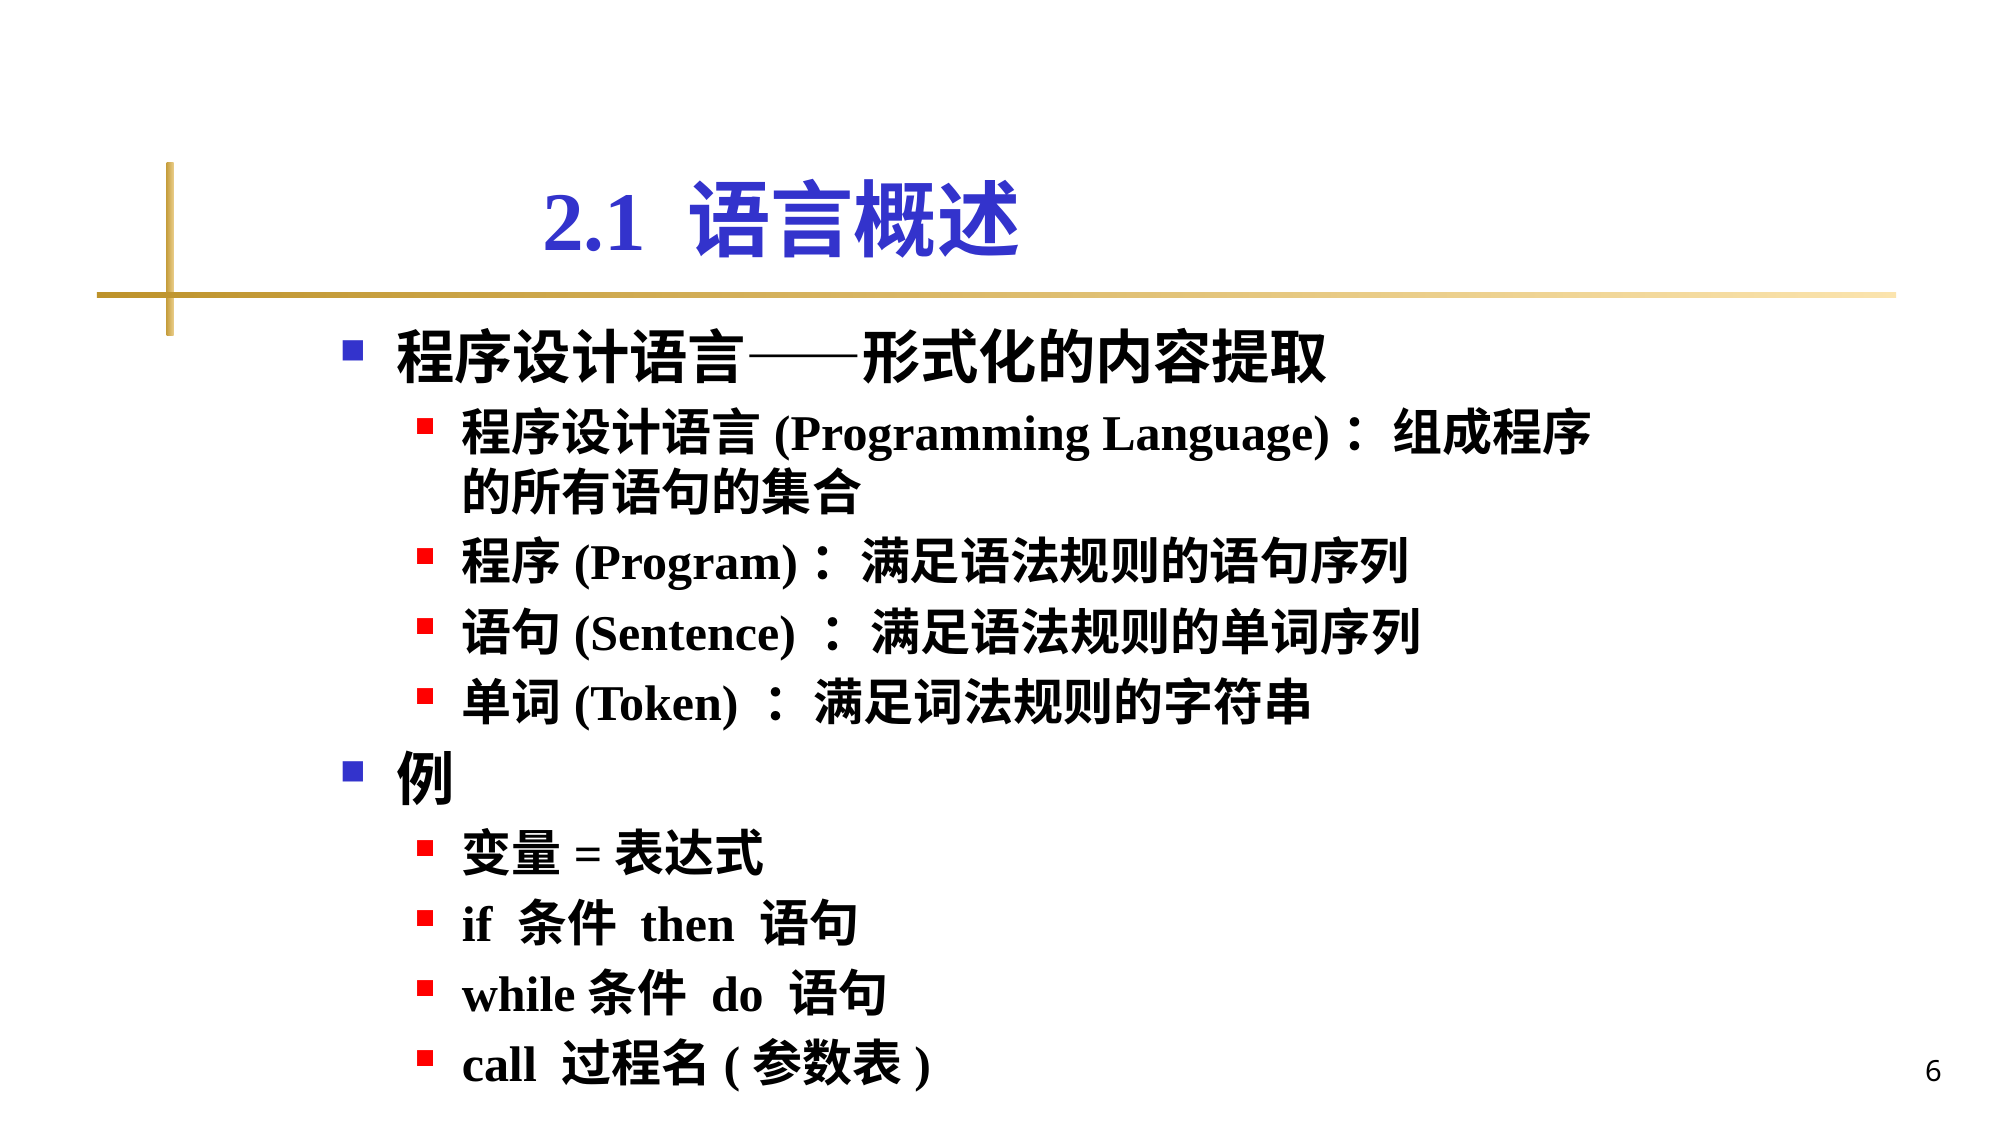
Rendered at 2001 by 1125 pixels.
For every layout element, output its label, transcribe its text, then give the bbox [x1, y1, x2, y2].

list 程序设计语言——形式化的内容提取 程序设计语言(Programming Language)：组成程序的所有语句的集合 程序(Program)：满足语法规则的语句序列 语句(Sentence) ：满足语法规则的单词序列 单词(Token) ：满足词法规则的字符串 例 变量=表达式 if 条件 then 语句 while条件 do 语句 call 过程名(参数表) [324, 312, 1638, 1125]
slide_number 6 [1540, 1023, 1958, 1100]
title 2.1 语言概述 [362, 162, 1200, 275]
